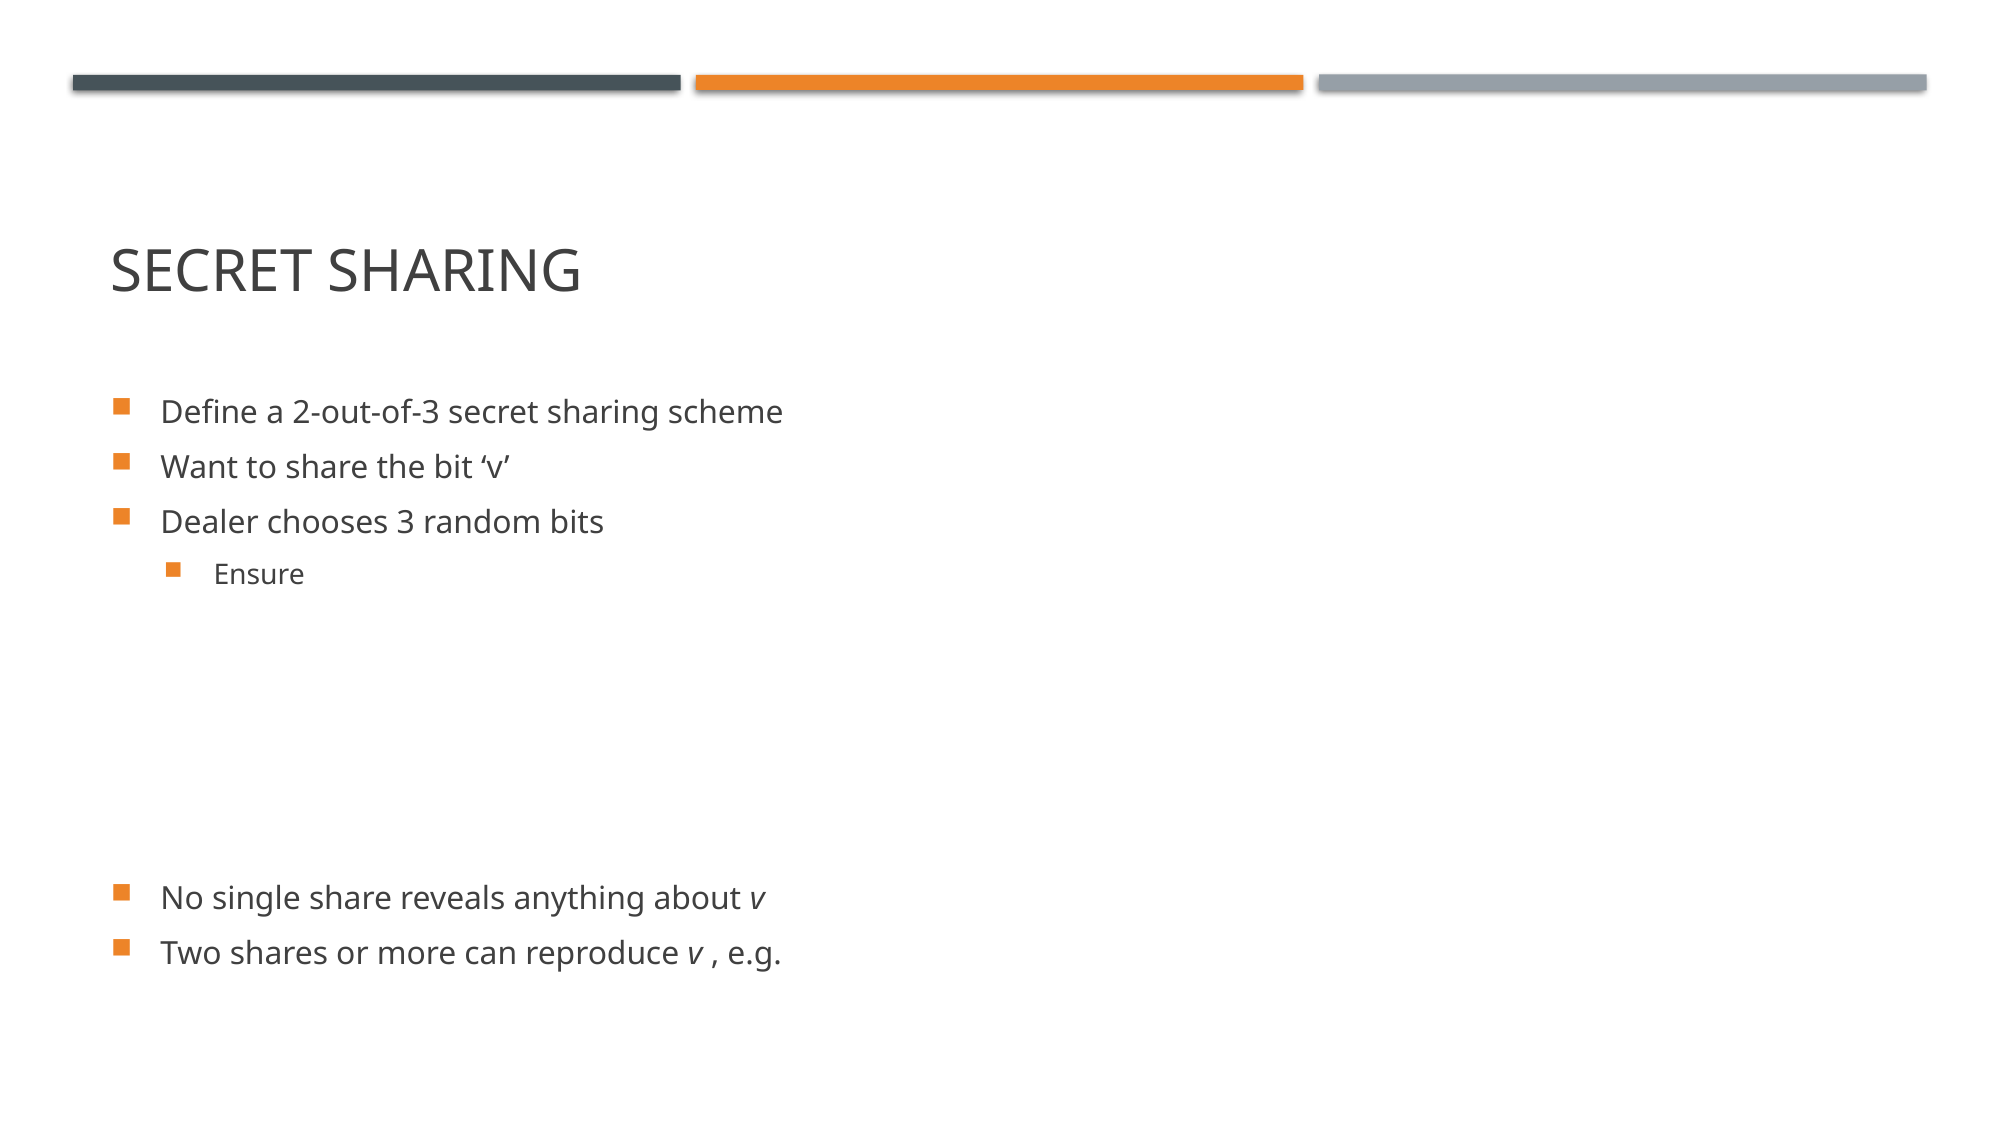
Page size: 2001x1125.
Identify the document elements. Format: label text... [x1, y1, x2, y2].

title Secret Sharing [95, 115, 1905, 311]
